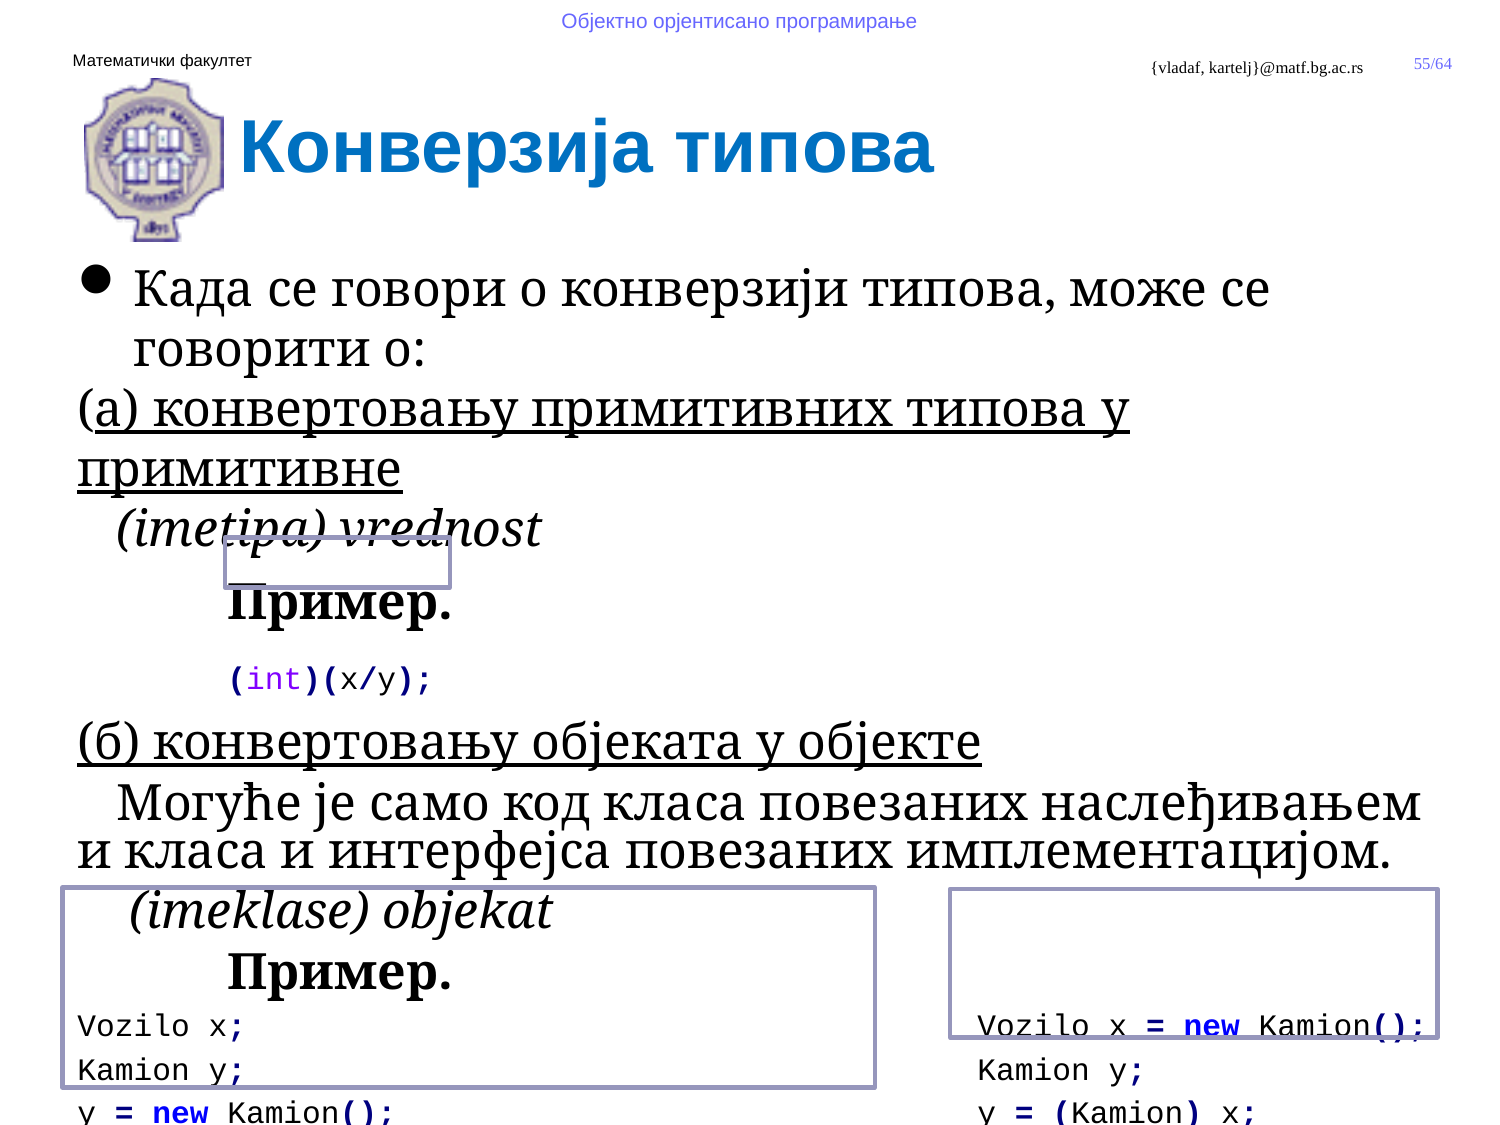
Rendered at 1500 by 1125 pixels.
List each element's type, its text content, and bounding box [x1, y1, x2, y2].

text_box Конверзија типова [224, 90, 1500, 233]
picture [84, 78, 224, 242]
text_box [60, 885, 877, 1090]
text_box [948, 887, 1440, 1040]
text_box Када се говори о конверзији типова, може се говорити о: (а) конвертовању примитивних типова у примитивне (imetipa) vrednost Пример. (int)(x/y); (б) конвертовању објеката у објекте Могуће је само код класа повезаних наслеђивањем и класа и интерфејса повезаних имплементацијом. (imeklase) objekat Пример. Vozilo x; Vozilo x = new Kamion(); Kamion y; Kamion y; y = new Kamion(); y = (Kamion) x; x= y; // Eksplicitna konverzija nеpotrebna [62, 248, 1463, 1125]
text_box [223, 535, 452, 590]
